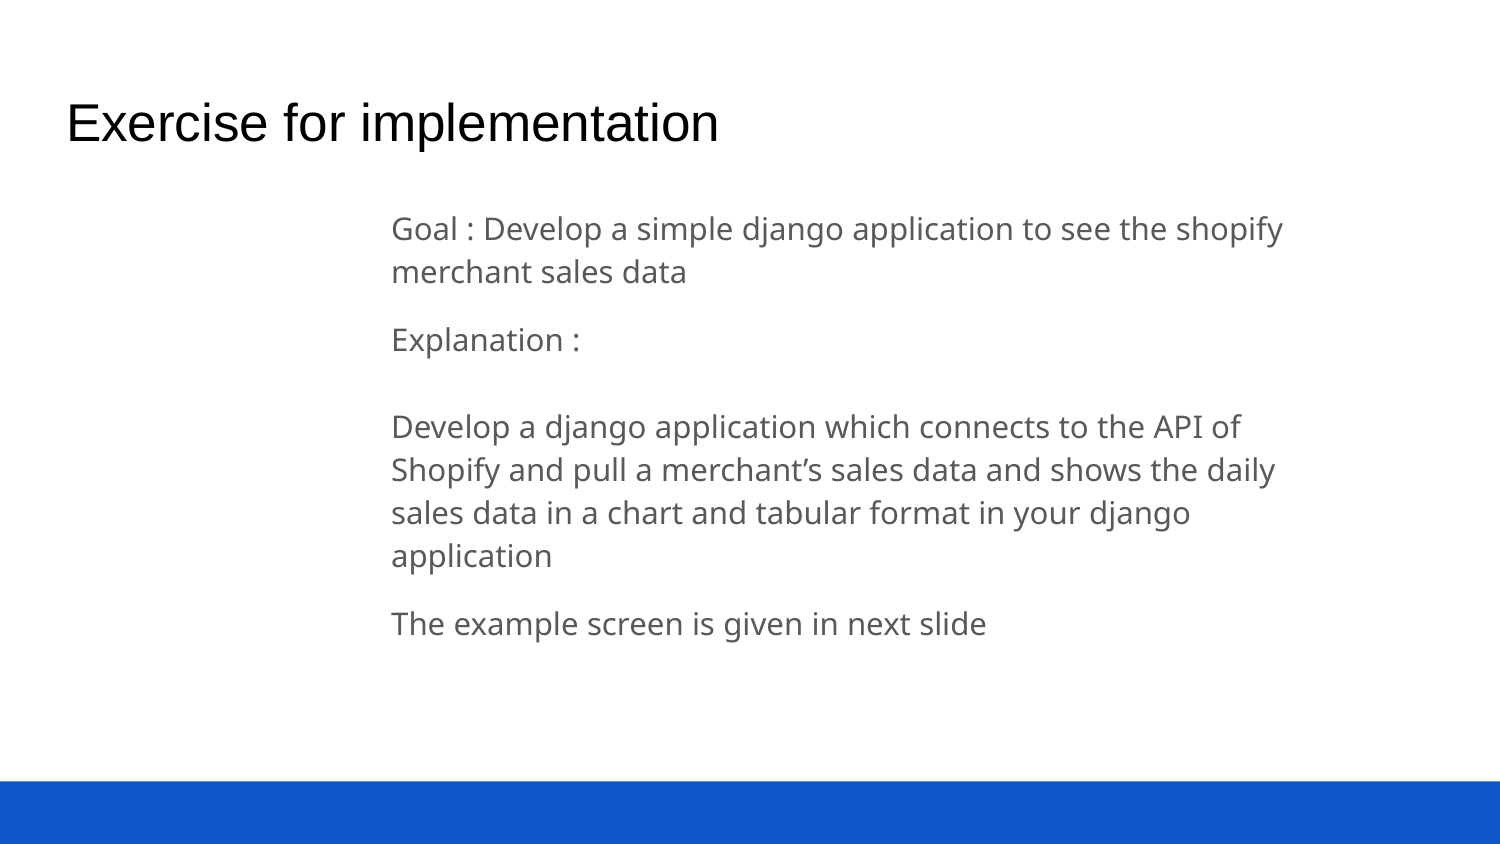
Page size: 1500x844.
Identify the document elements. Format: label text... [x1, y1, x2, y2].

list Goal : Develop a simple django application to see the shopify merchant sales data Explanation : Develop a django application which connects to the API of Shopify and pull a merchant’s sales data and shows the daily sales data in a chart and tabular format in your django application The example screen is given in next slide [376, 189, 1300, 750]
title Exercise for implementation [51, 72, 1449, 167]
